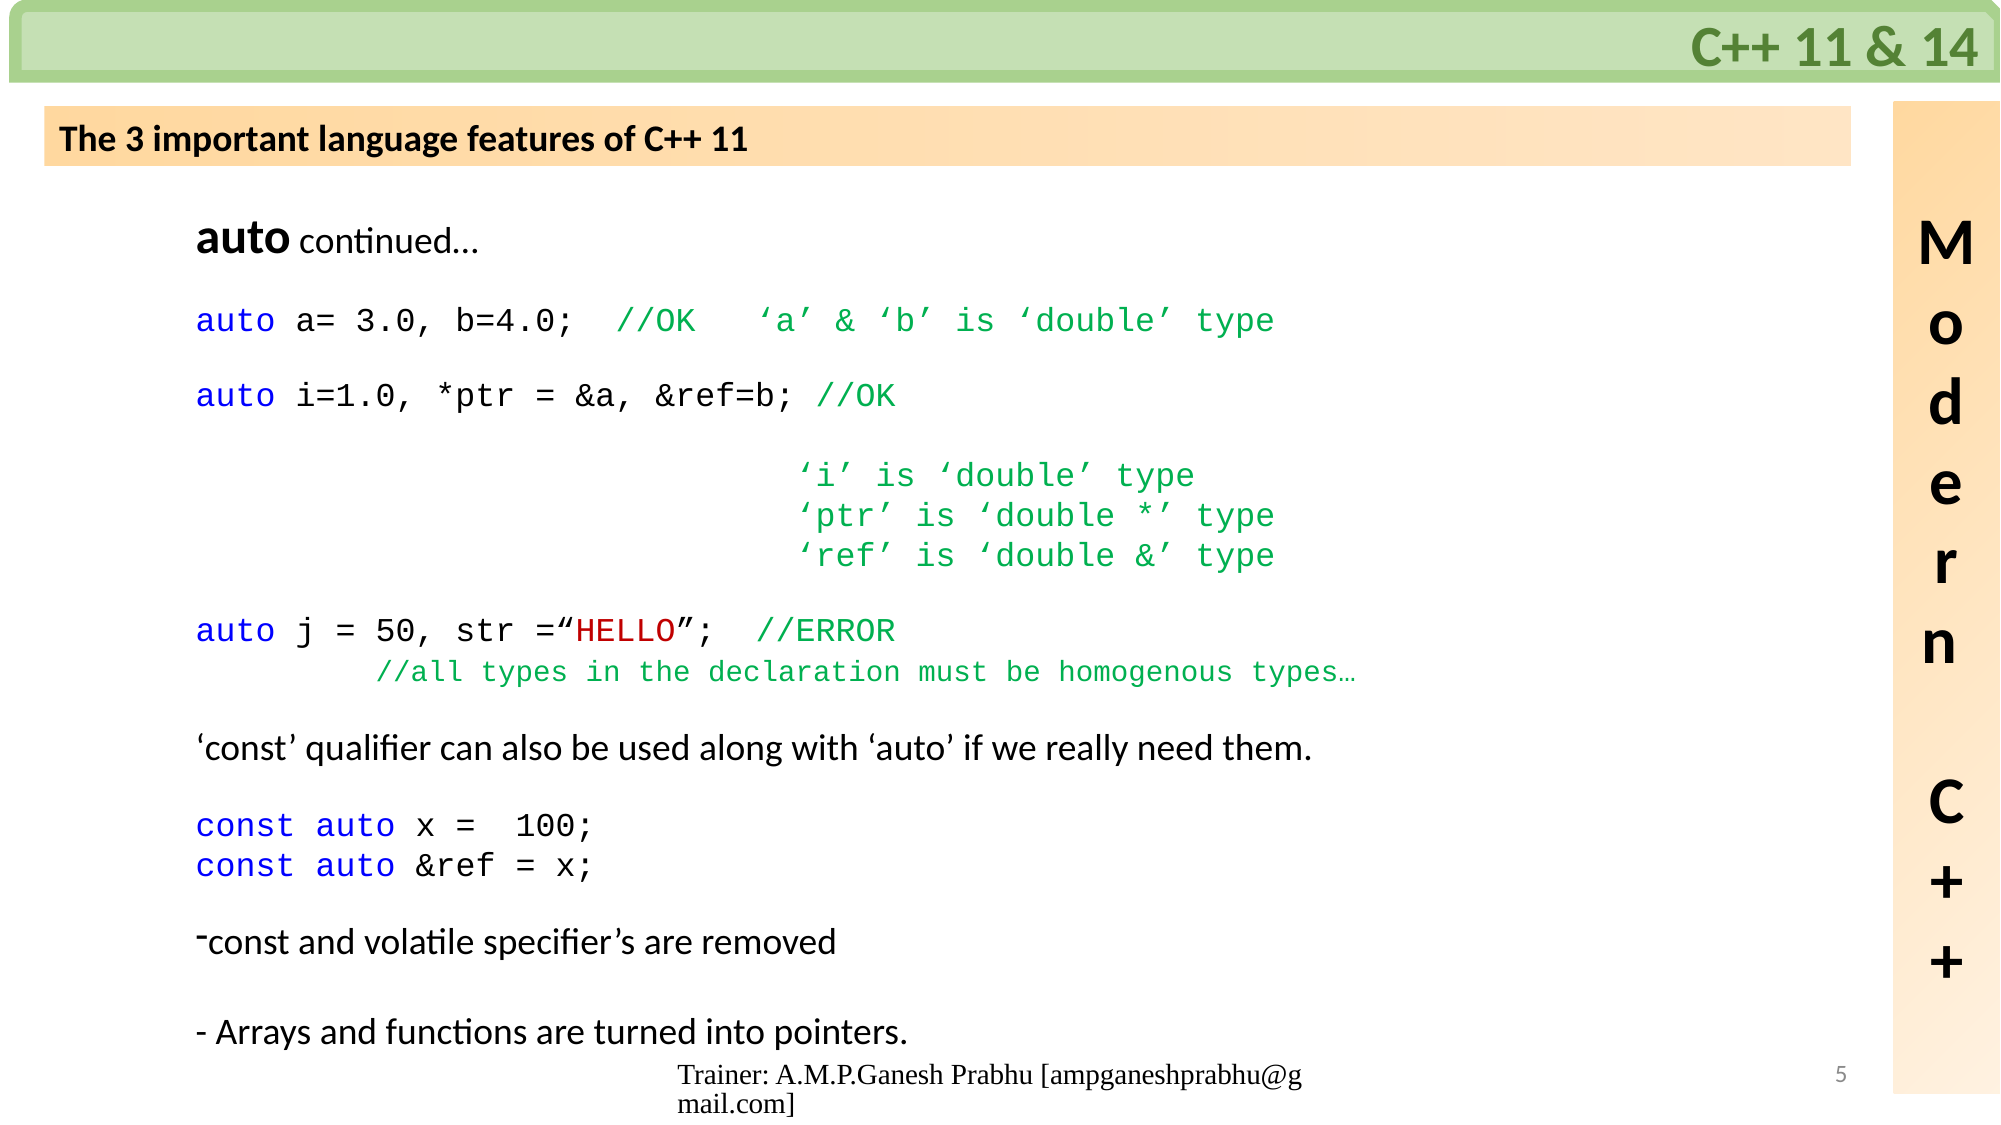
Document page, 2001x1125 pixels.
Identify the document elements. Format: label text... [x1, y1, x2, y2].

text_box auto continued… auto a= 3.0, b=4.0; //OK ‘a’ & ‘b’ is ‘double’ type auto i=1.0, *ptr = &a, &ref=b; //OK ‘i’ is ‘double’ type ‘ptr’ is ‘double *’ type ‘ref’ is ‘double &’ type auto j = 50, str =“HELLO”; //ERROR //all types in the declaration must be homogenous types… ‘const’ qualifier can also be used along with ‘auto’ if we really need them. const auto x = 100; const auto &ref = x; const and volatile specifier’s are removed - Arrays and functions are turned into pointers. [180, 196, 1740, 1060]
footer Trainer: A.M.P.Ganesh Prabhu [ampganeshprabhu@gmail.com] [662, 1042, 1338, 1103]
text_box C++ 11 & 14 [14, 4, 2000, 78]
slide_number 5 [1412, 1042, 1863, 1103]
text_box The 3 important language features of C++ 11 [44, 106, 1851, 166]
text_box M o d e r n C + + [1893, 100, 2000, 1094]
